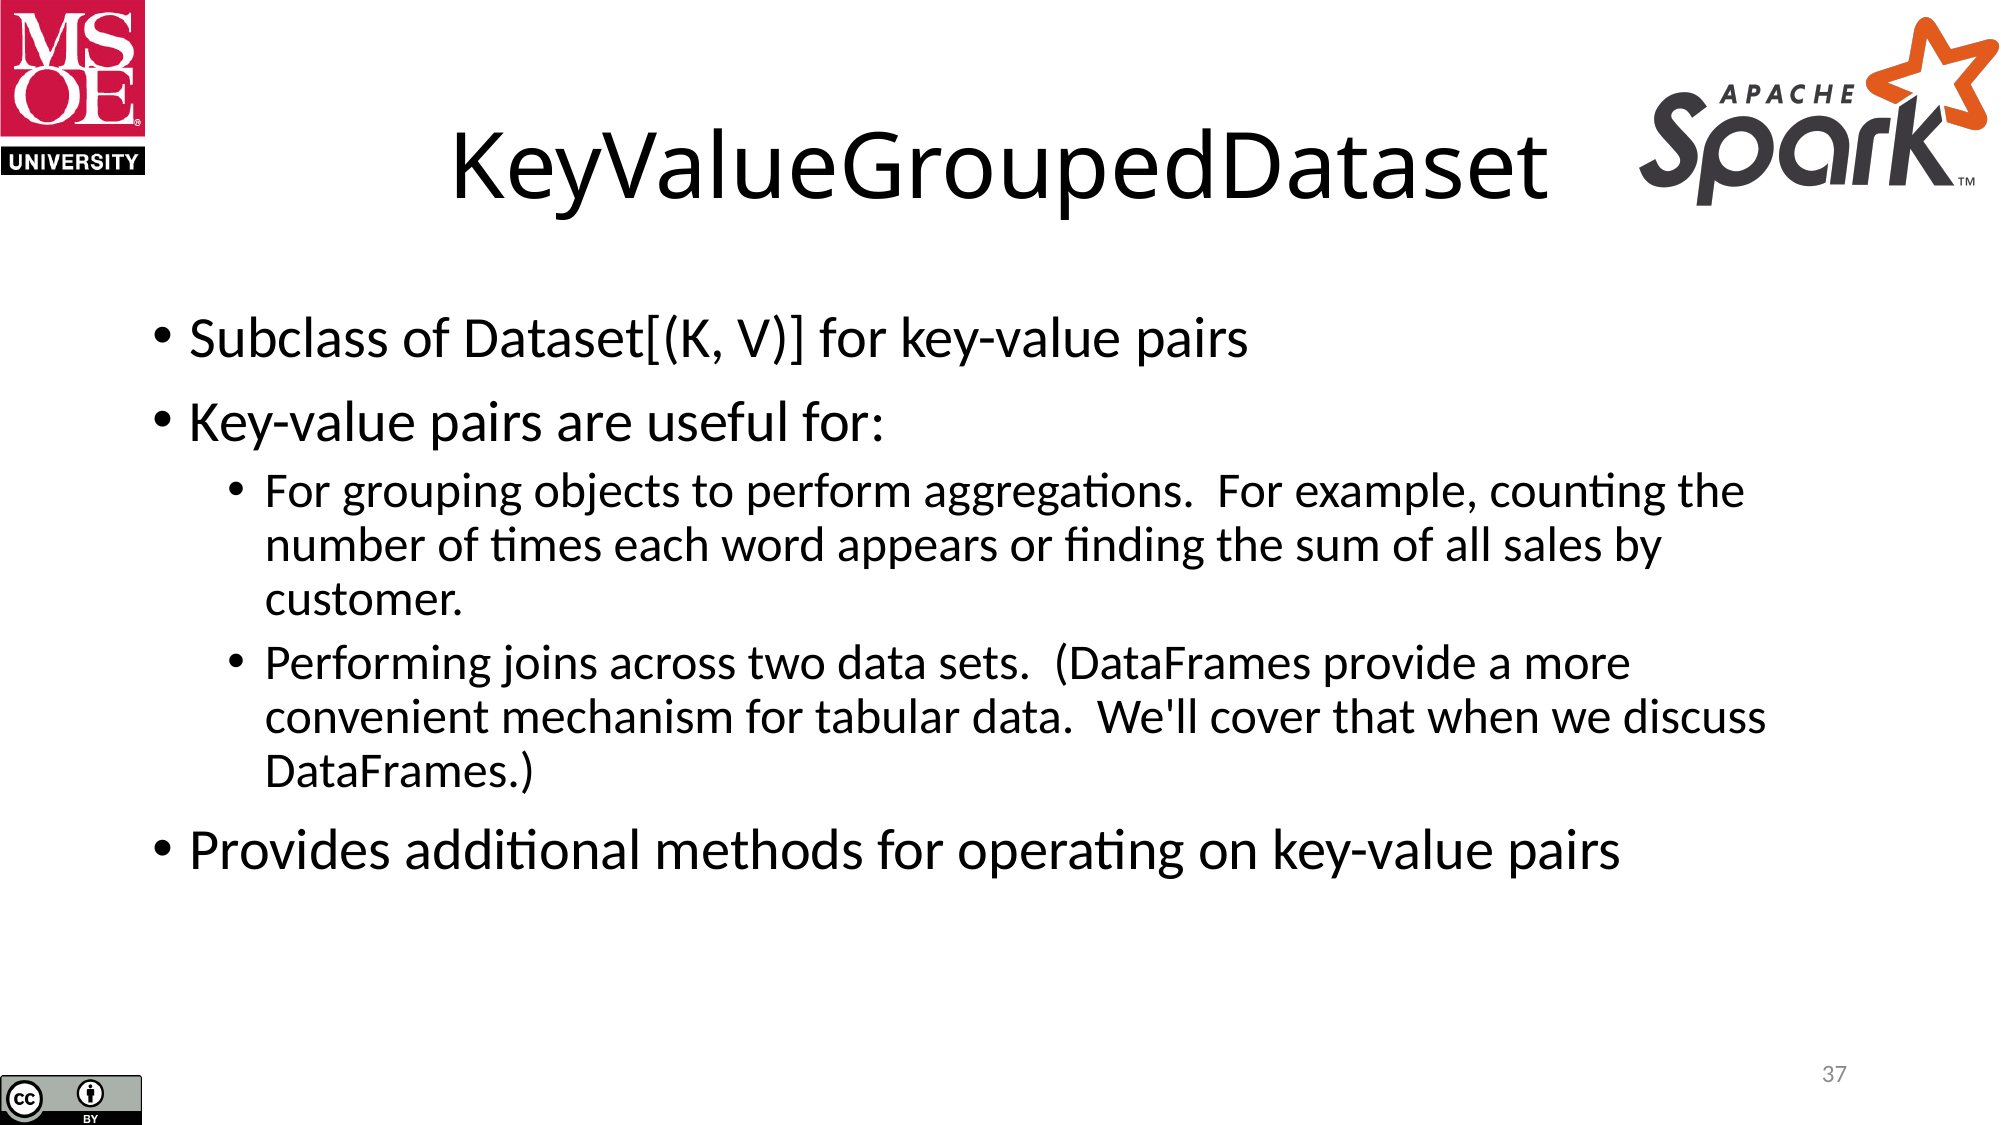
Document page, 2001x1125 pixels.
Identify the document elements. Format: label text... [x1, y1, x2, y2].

picture [0, 1075, 142, 1125]
picture [1638, 17, 2000, 206]
picture [0, 0, 145, 175]
title KeyValueGroupedDataset [137, 59, 1863, 278]
list Subclass of Dataset[(K, V)] for key-value pairs Key-value pairs are useful for: For grouping objects to perform aggregations. For example, counting the number of times each word appears or finding the sum of all sales by customer. Performing joins across two data sets. (DataFrames provide a more convenient mechanism for tabular data. We'll cover that when we discuss DataFrames.) Provides additional methods for operating on key-value pairs [137, 299, 1863, 1014]
slide_number 37 [1412, 1042, 1863, 1103]
